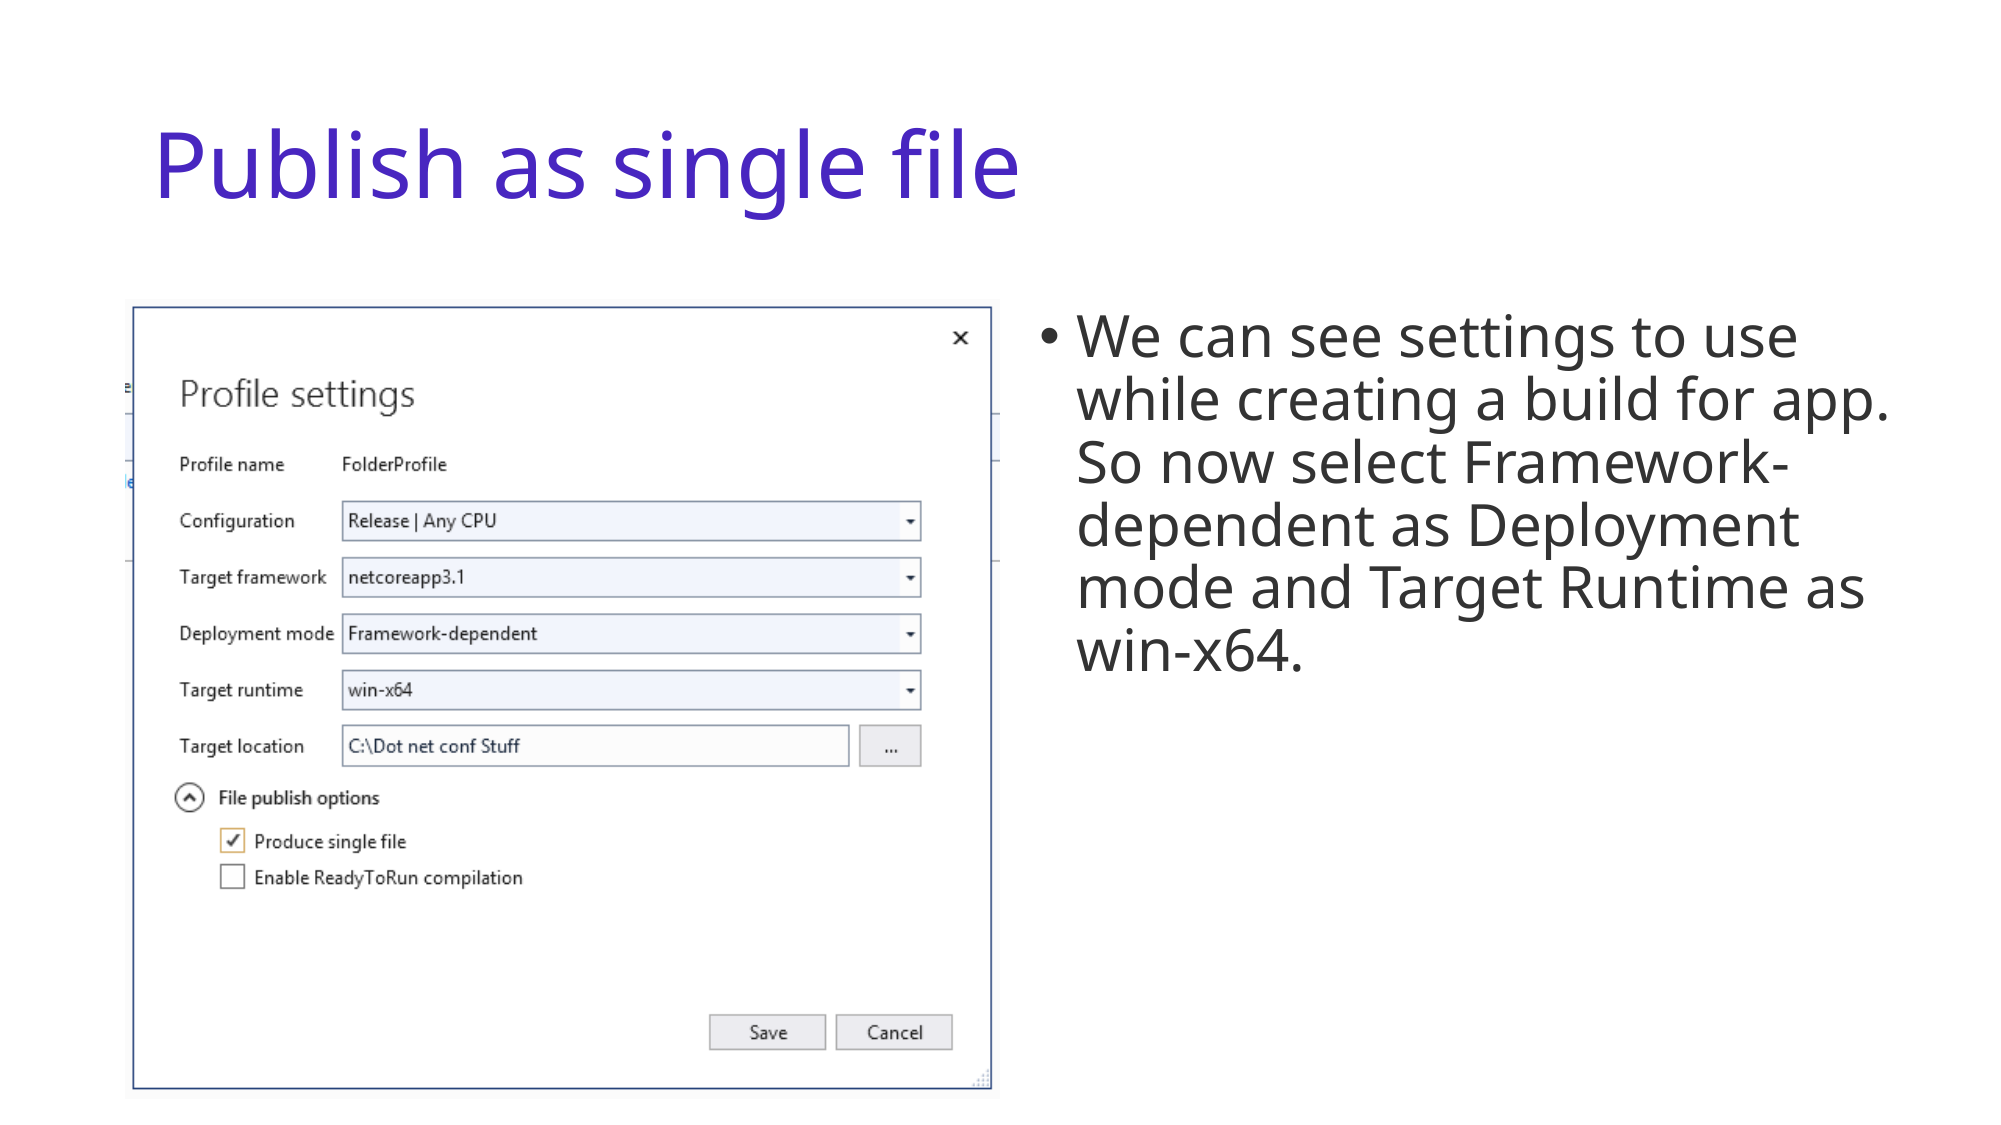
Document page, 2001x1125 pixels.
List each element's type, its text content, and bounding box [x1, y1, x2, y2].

title Publish as single file [137, 59, 1863, 278]
picture [124, 299, 1001, 1099]
list We can see settings to use while creating a build for app. So now select Framework-dependent as Deployment mode and Target Runtime as win-x64. [1024, 299, 1937, 1082]
